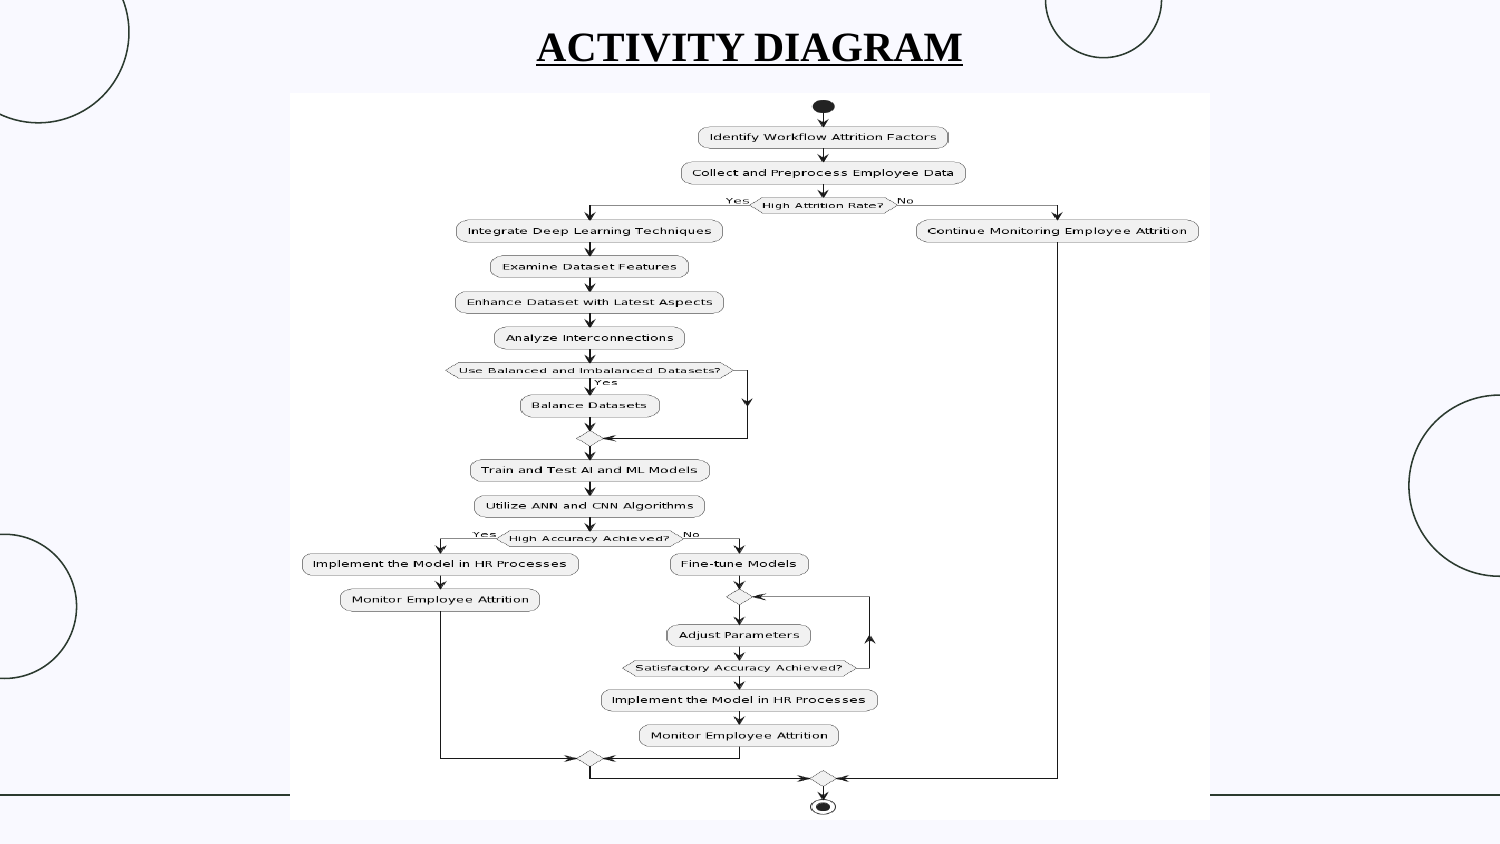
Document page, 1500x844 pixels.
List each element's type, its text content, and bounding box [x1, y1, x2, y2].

text_box ACTIVITY DIAGRAM [516, 12, 984, 78]
picture [290, 93, 1210, 820]
